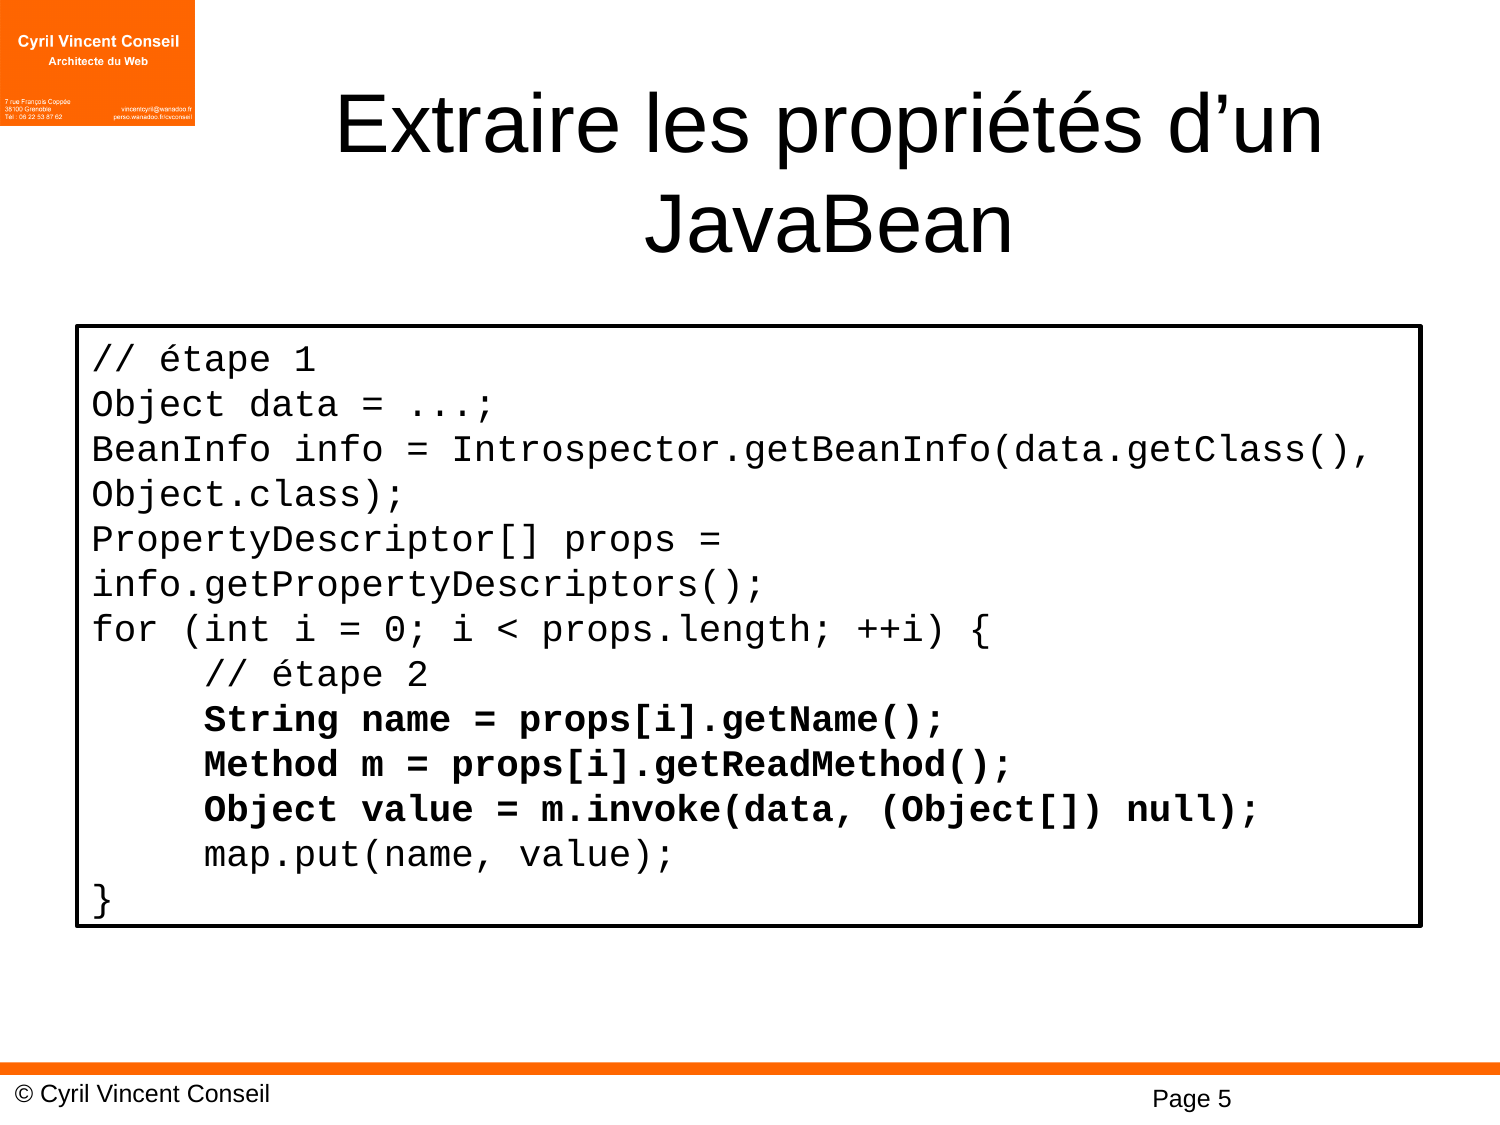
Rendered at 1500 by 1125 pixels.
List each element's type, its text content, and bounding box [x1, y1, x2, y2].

title Extraire les propriétés d’un JavaBean [192, 75, 1468, 263]
text_box // étape 1 Object data = ...; BeanInfo info = Introspector.getBeanInfo(data.getClass(), Object.class); PropertyDescriptor[] props = info.getPropertyDescriptors(); for (int i = 0; i < props.length; ++i) { // étape 2 String name = props[i].getName(); Method m = props[i].getReadMethod(); Object value = m.invoke(data, (Object[]) null); map.put(name, value); } [75, 324, 1423, 928]
picture [0, 0, 195, 126]
